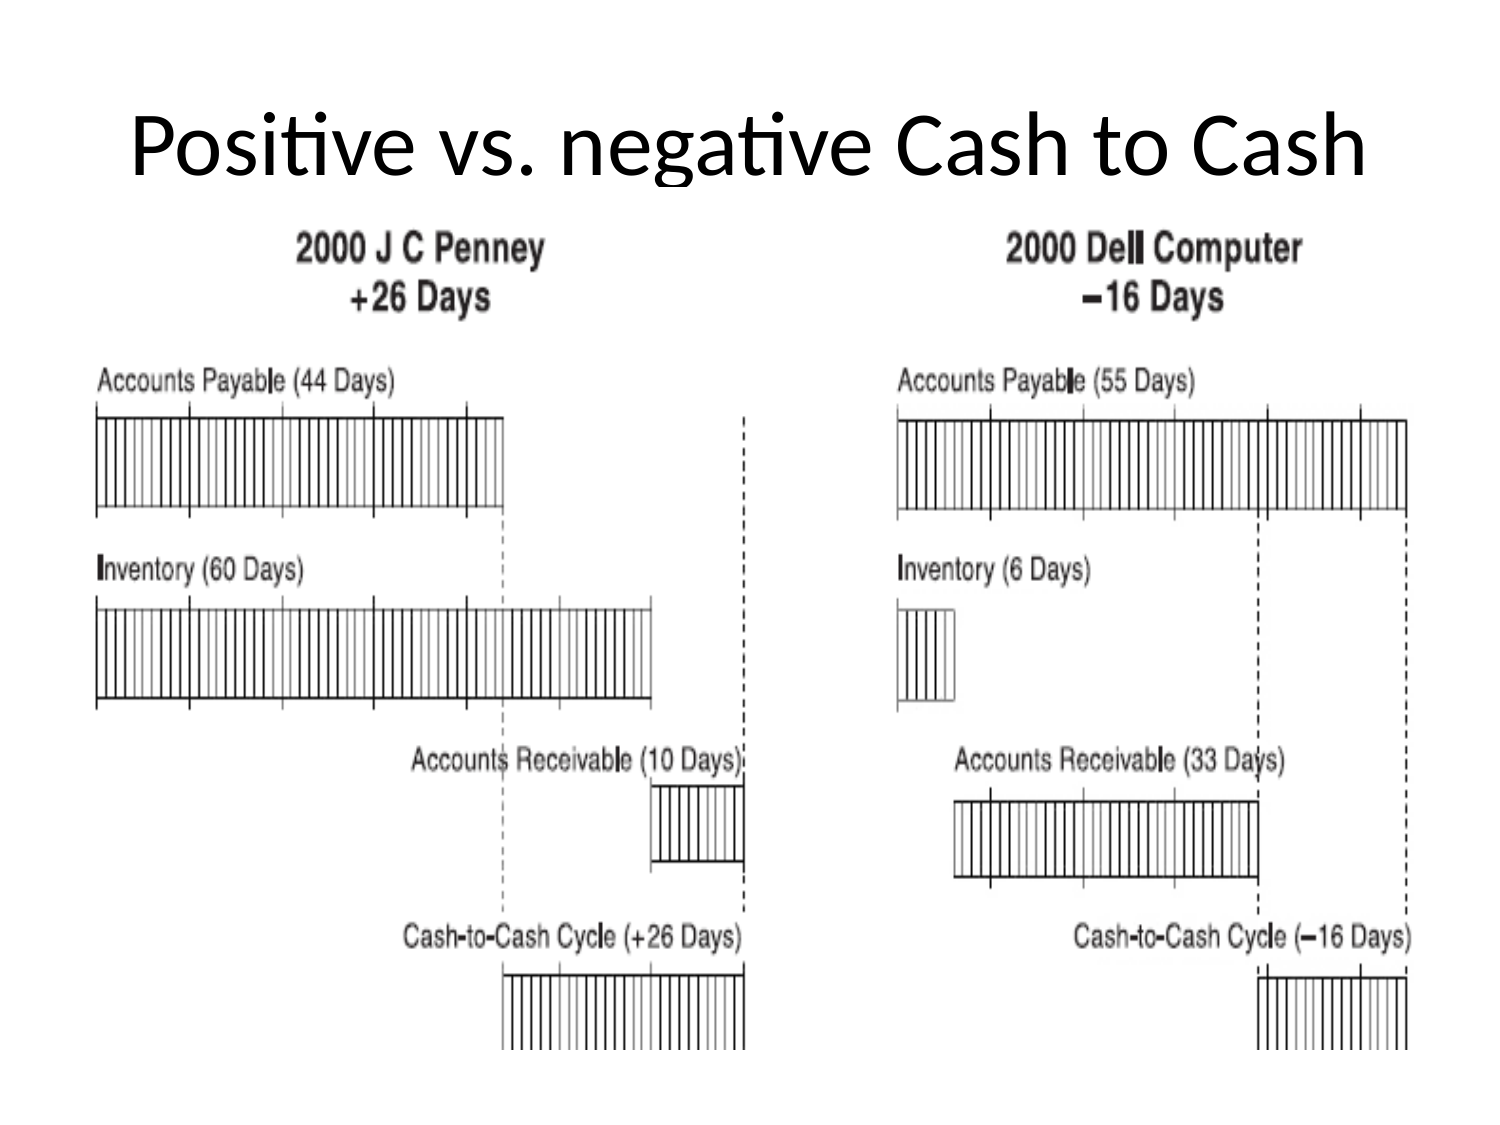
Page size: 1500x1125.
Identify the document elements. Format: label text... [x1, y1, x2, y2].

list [62, 187, 1438, 1051]
title Positive vs. negative Cash to Cash [75, 45, 1425, 185]
